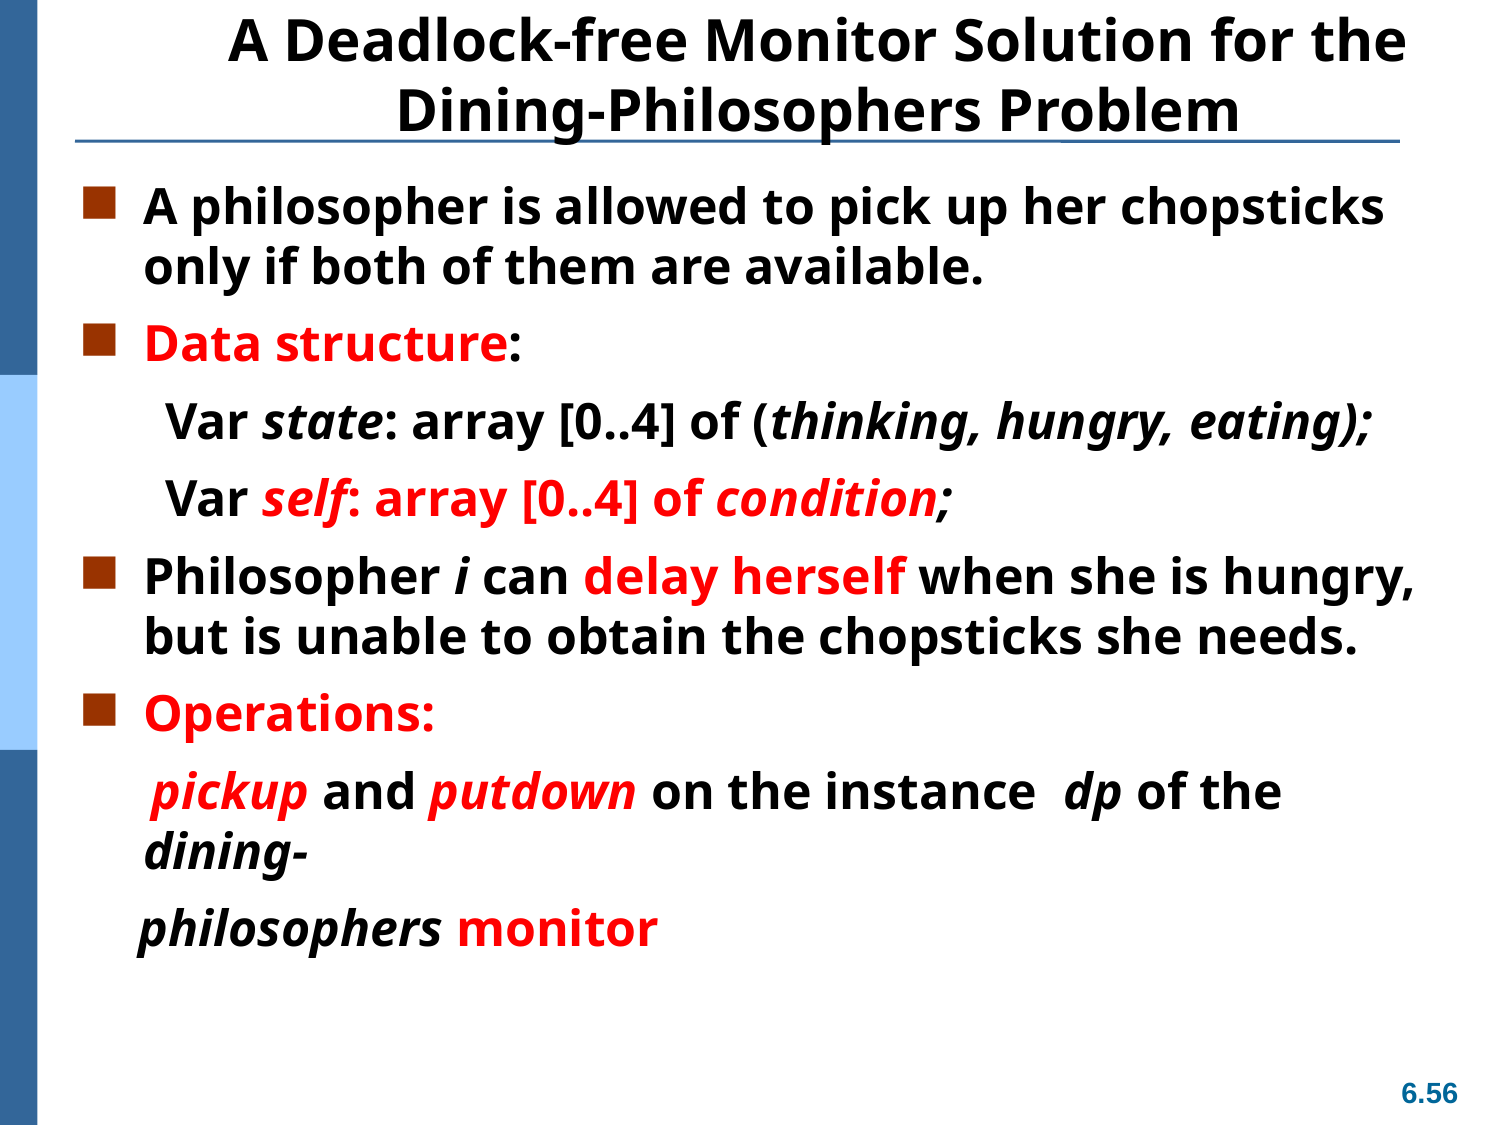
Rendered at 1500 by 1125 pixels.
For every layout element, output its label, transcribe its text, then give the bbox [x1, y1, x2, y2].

list A philosopher is allowed to pick up her chopsticks only if both of them are available. Data structure: Var state: array [0..4] of (thinking, hungry, eating); Var self: array [0..4] of condition; Philosopher i can delay herself when she is hungry, but is unable to obtain the chopsticks she needs. Operations: pickup and putdown on the instance dp of the dining- philosophers monitor [71, 166, 1456, 855]
title A Deadlock-free Monitor Solution for the Dining-Philosophers Problem [143, 55, 1494, 151]
